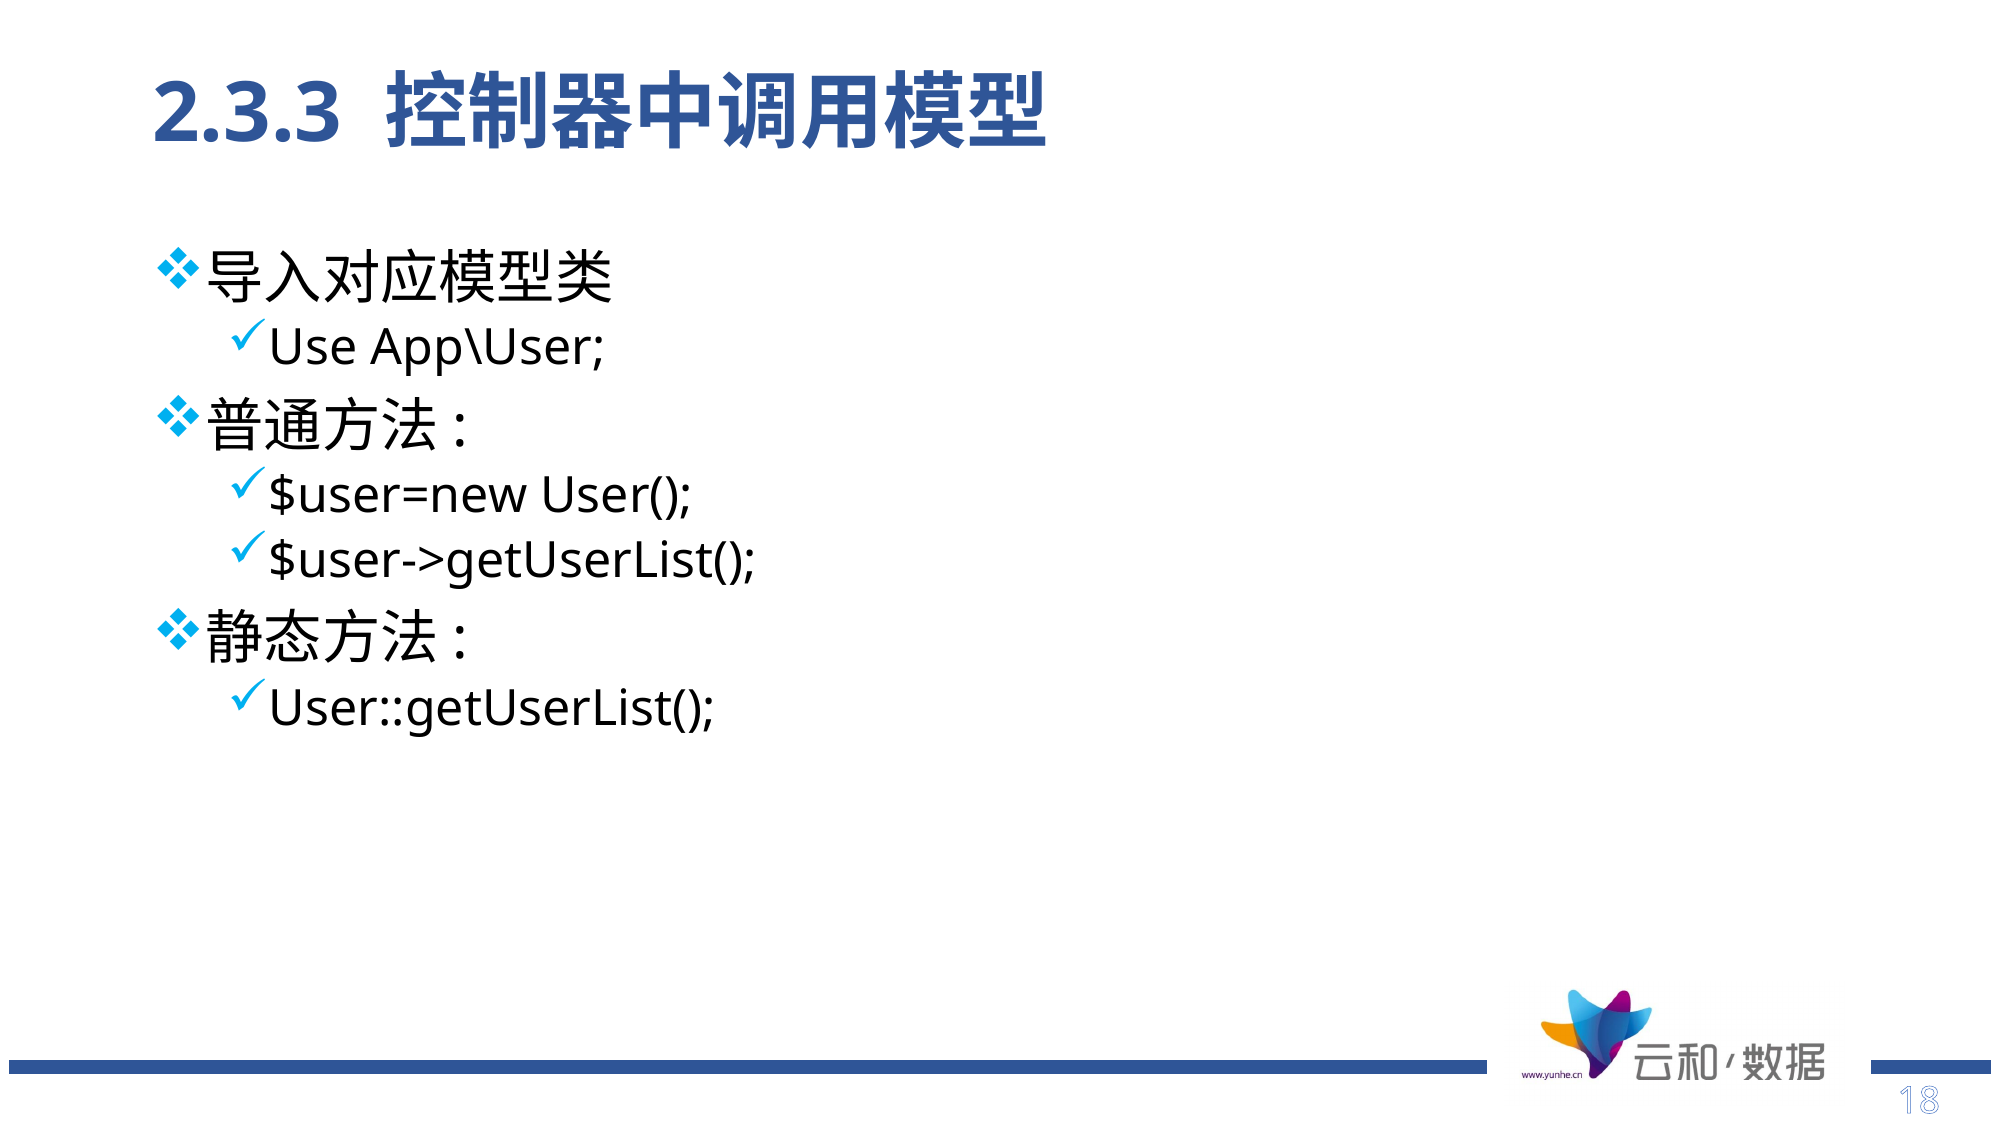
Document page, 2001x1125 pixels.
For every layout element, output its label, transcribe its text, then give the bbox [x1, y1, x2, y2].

list 导入对应模型类 Use App\User; 普通方法: $user=new User(); $user->getUserList(); 静态方法: User::getUserList(); [137, 240, 1863, 955]
picture [1504, 981, 1845, 1106]
title 2.3.3 控制器中调用模型 [137, 5, 1863, 224]
